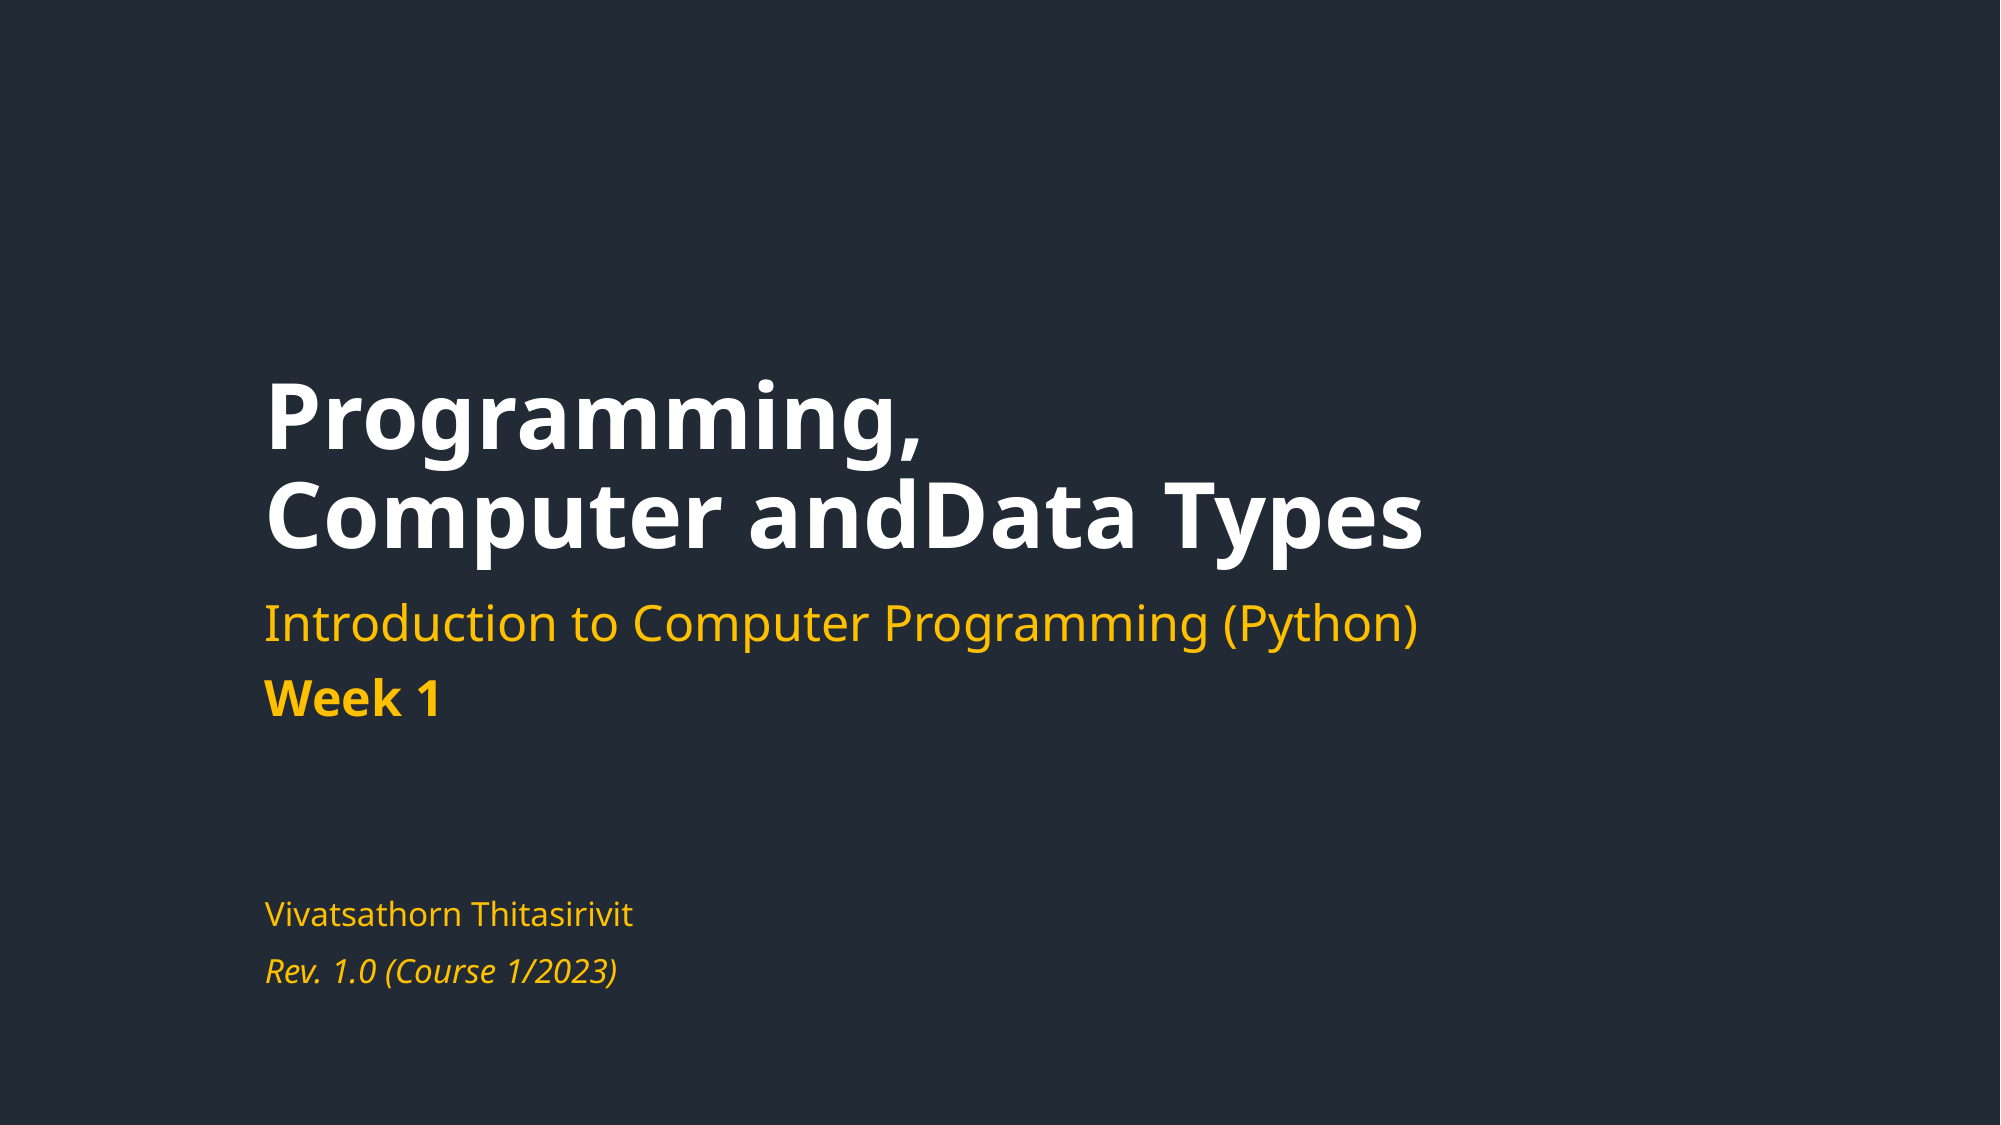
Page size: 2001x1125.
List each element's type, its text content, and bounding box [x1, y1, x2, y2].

subtitle Introduction to Computer Programming (Python) Week 1 Vivatsathorn Thitasirivit Rev. 1.0 (Course 1/2023) [249, 590, 1750, 1005]
title Programming, Computer andData Types [249, 184, 1750, 576]
